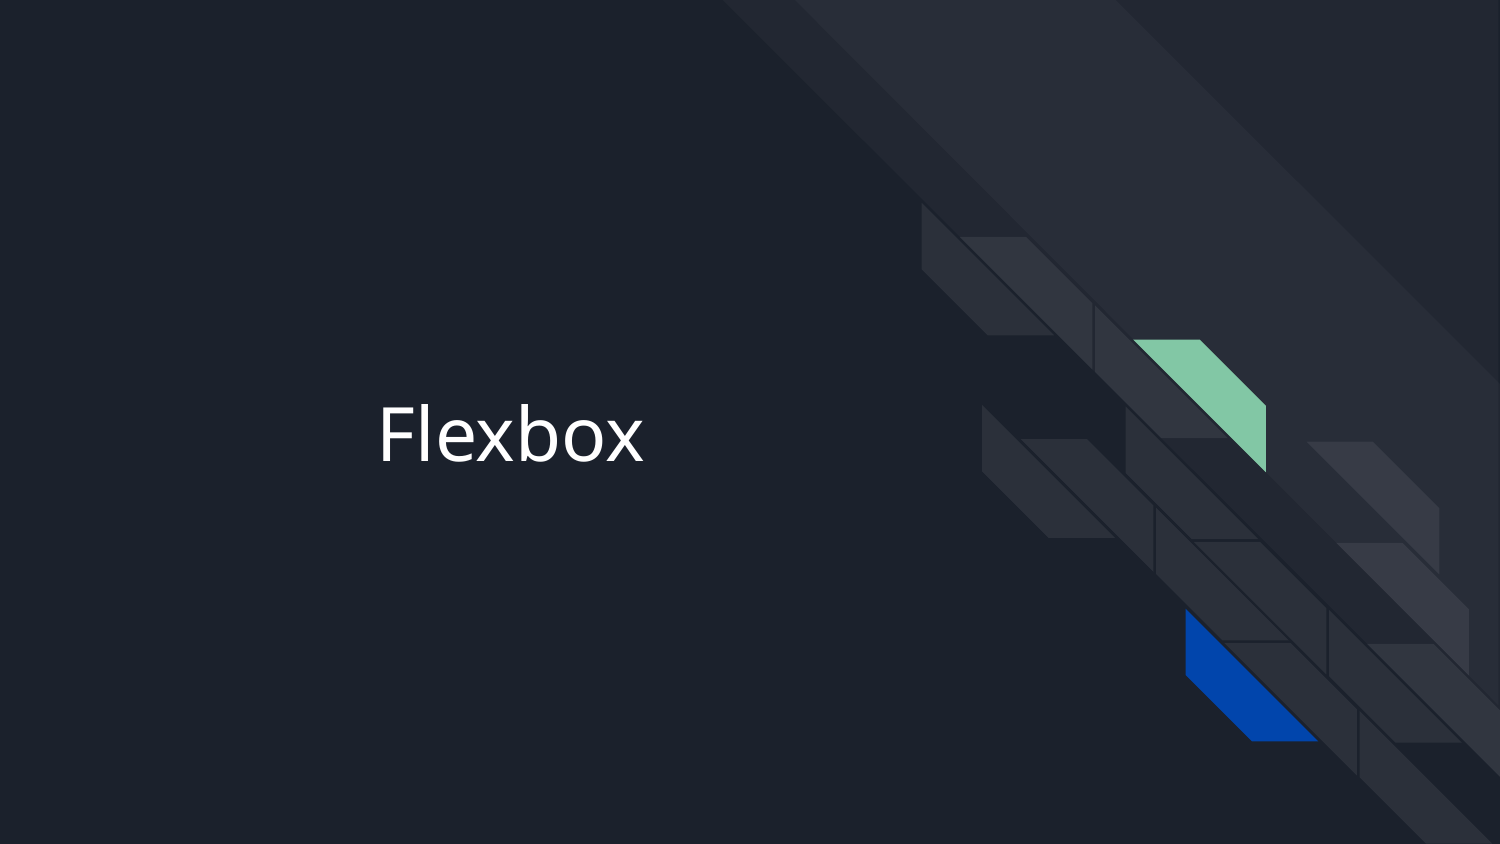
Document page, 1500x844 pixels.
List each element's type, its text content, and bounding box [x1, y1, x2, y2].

title Flexbox [135, 336, 888, 526]
